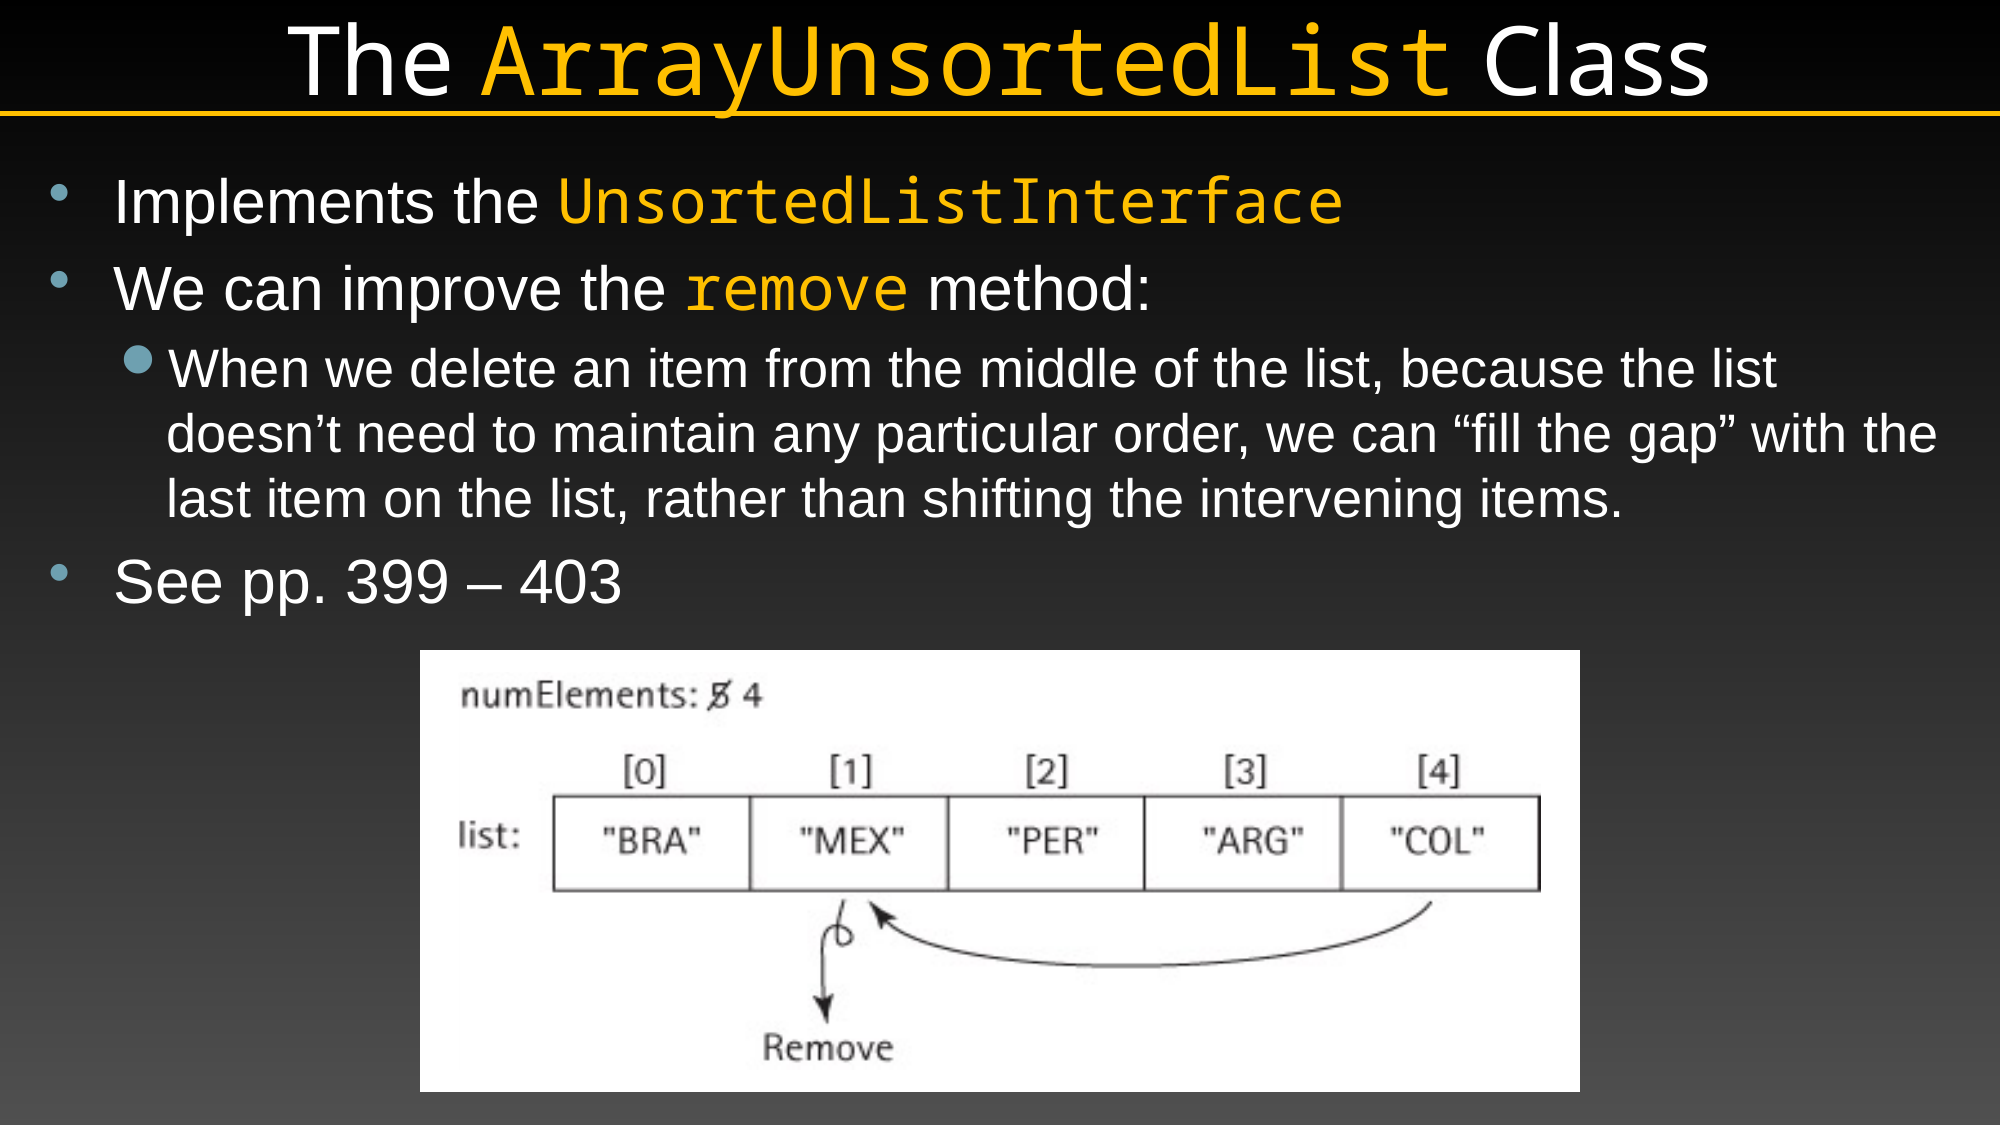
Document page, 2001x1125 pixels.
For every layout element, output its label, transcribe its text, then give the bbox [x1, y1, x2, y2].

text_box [420, 650, 1580, 1092]
list Implements the UnsortedListInterface We can improve the remove method: When we delete an item from the middle of the list, because the list doesn’t need to maintain any particular order, we can “fill the gap” with the last item on the list, rather than shifting the intervening items. See pp. 399 – 403 [29, 152, 1977, 715]
title The ArrayUnsortedList Class [249, 0, 1751, 116]
